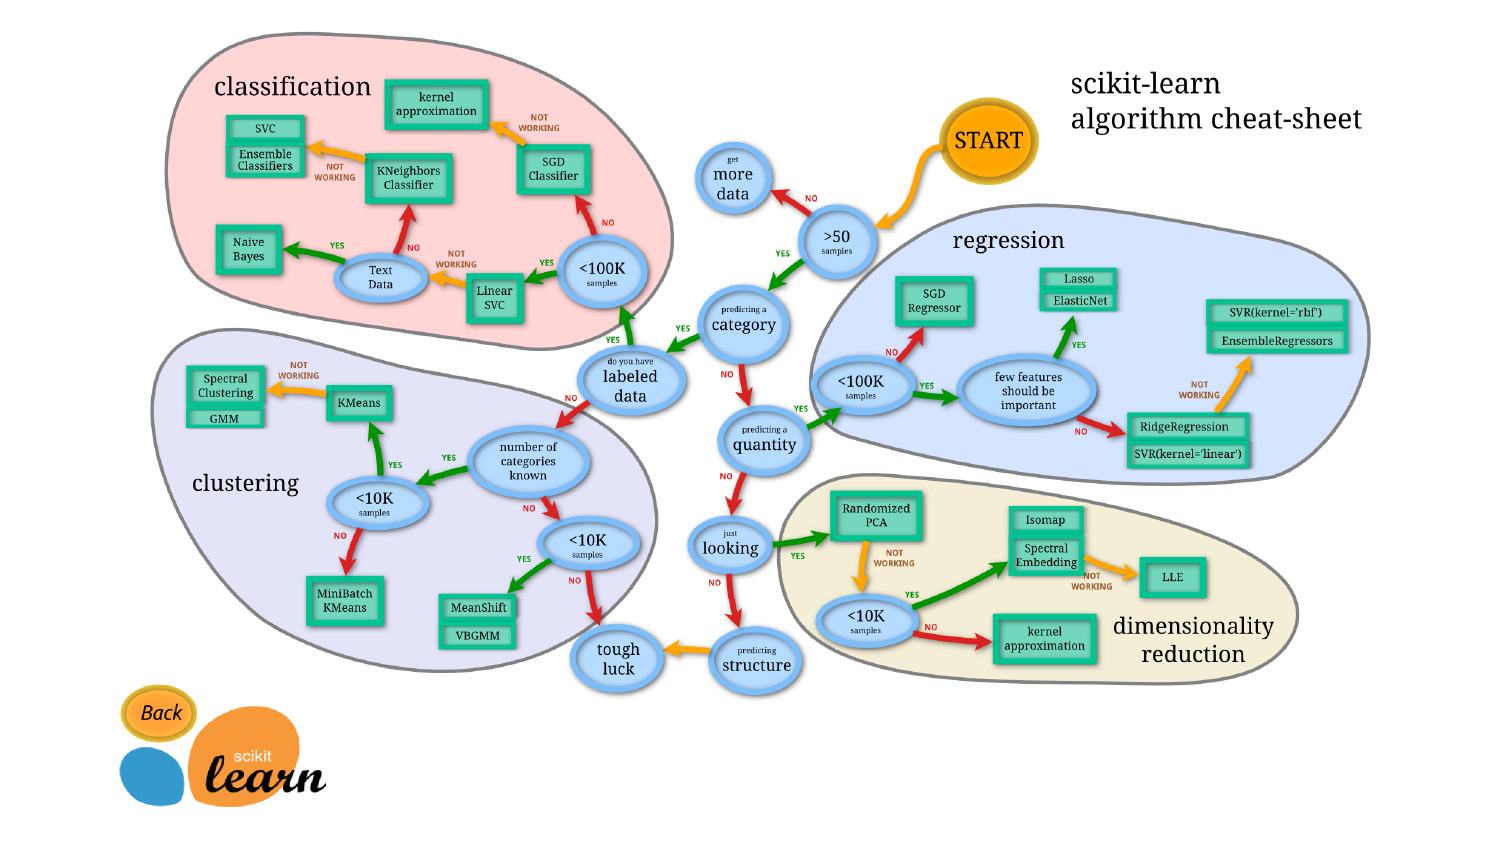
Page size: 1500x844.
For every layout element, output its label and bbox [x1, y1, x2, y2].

picture [100, 21, 1386, 823]
